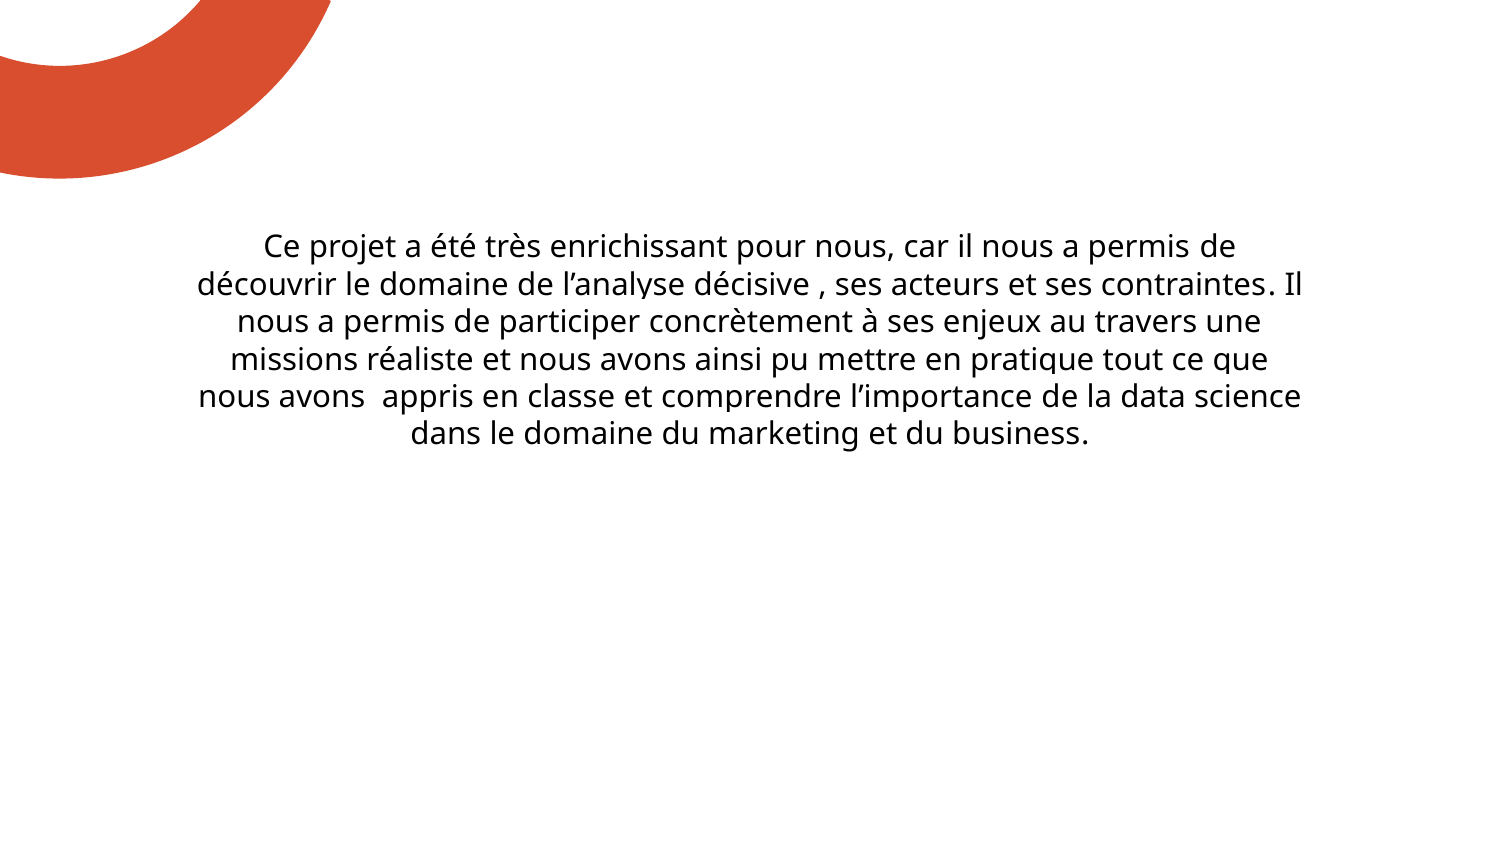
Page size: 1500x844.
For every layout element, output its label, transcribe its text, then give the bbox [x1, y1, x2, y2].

text_box Ce projet a été très enrichissant pour nous, car il nous a permis de découvrir le domaine de l’analyse décisive , ses acteurs et ses contraintes. Il nous a permis de participer concrètement à ses enjeux au travers une missions réaliste et nous avons ainsi pu mettre en pratique tout ce que nous avons appris en classe et comprendre l’importance de la data science dans le domaine du marketing et du business. [176, 211, 1324, 633]
